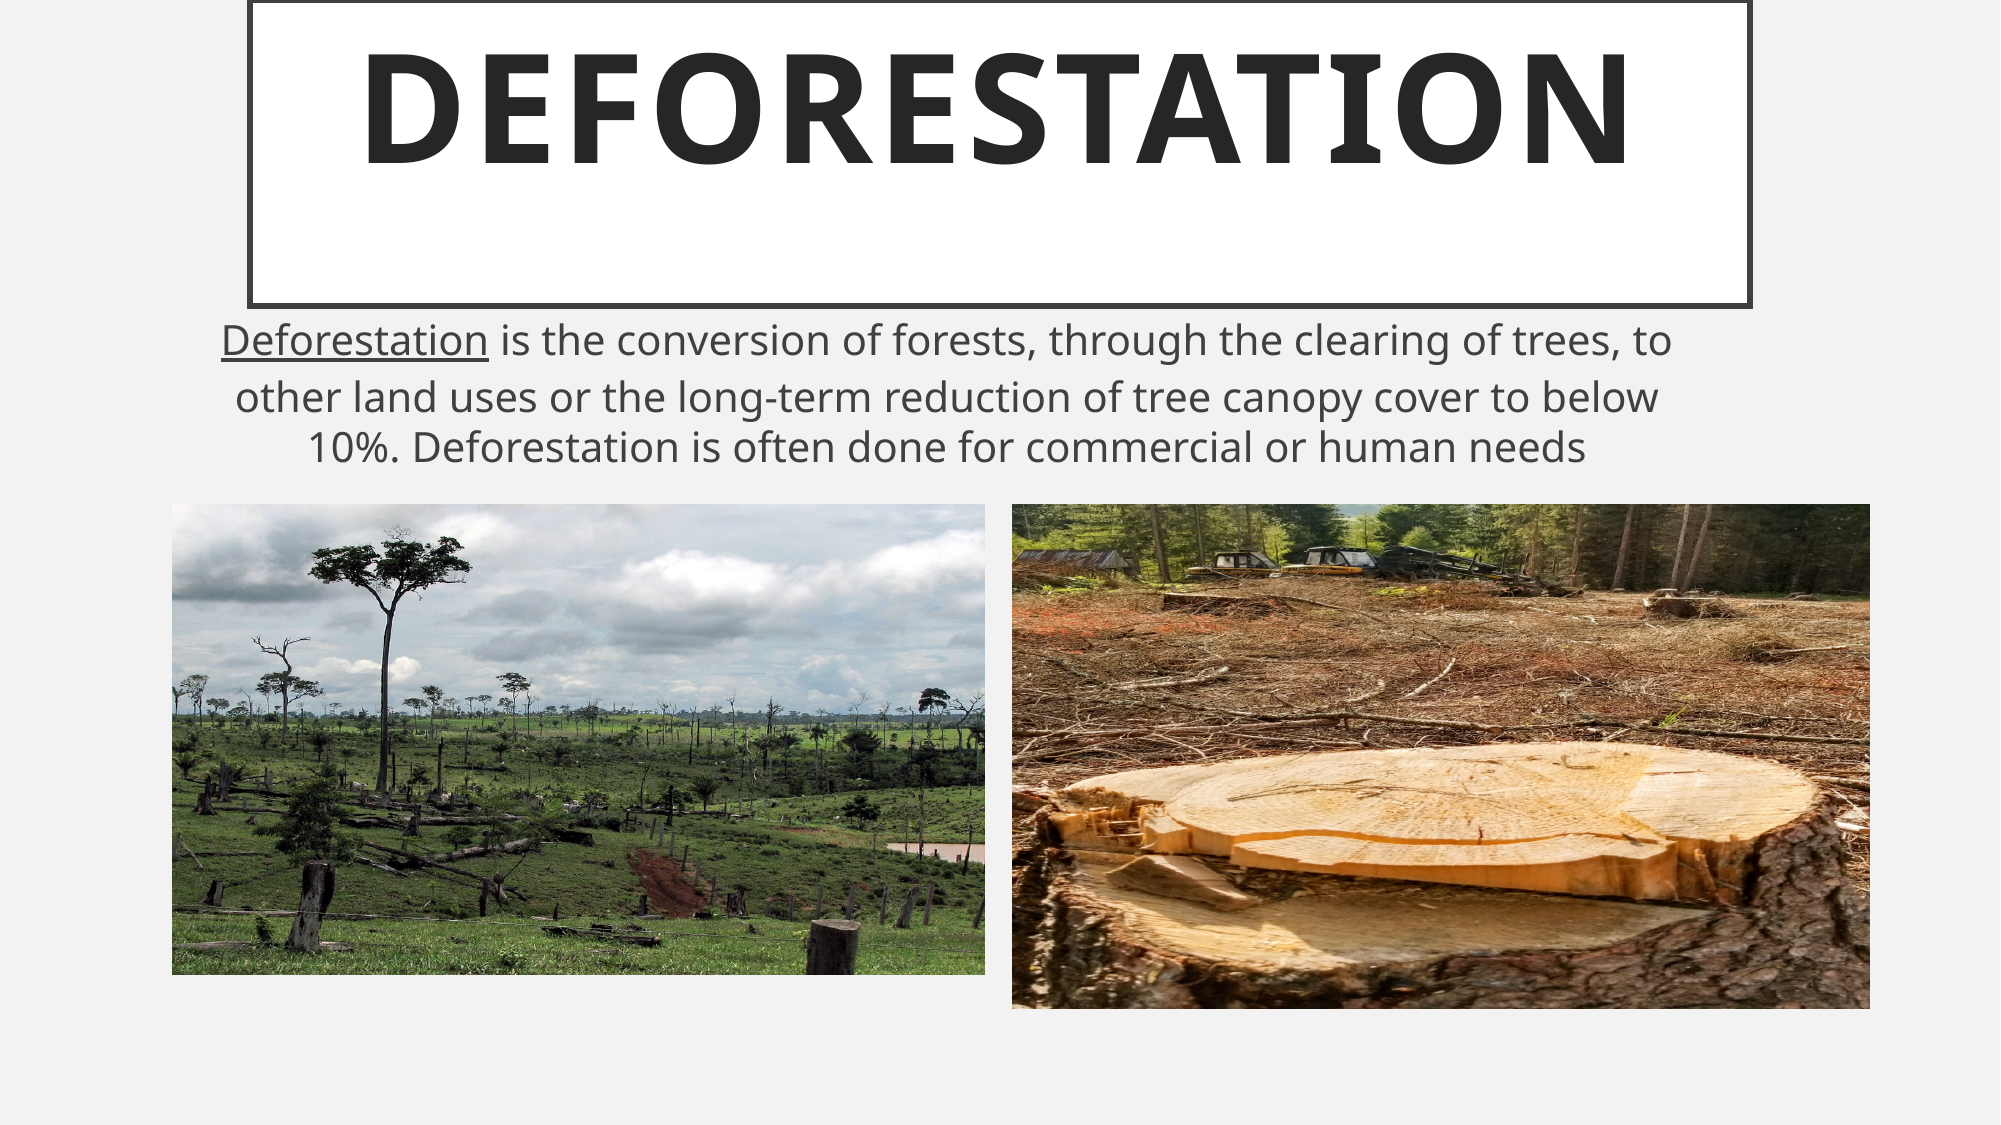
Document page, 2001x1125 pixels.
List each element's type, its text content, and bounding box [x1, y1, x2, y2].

picture [172, 504, 985, 975]
picture [1012, 504, 1870, 1010]
title deforestation [247, 0, 1753, 309]
subtitle Deforestation is the conversion of forests, through the clearing of trees, to other land uses or the long-term reduction of tree canopy cover to below 10%. Deforestation is often done for commercial or human needs [196, 306, 1697, 475]
